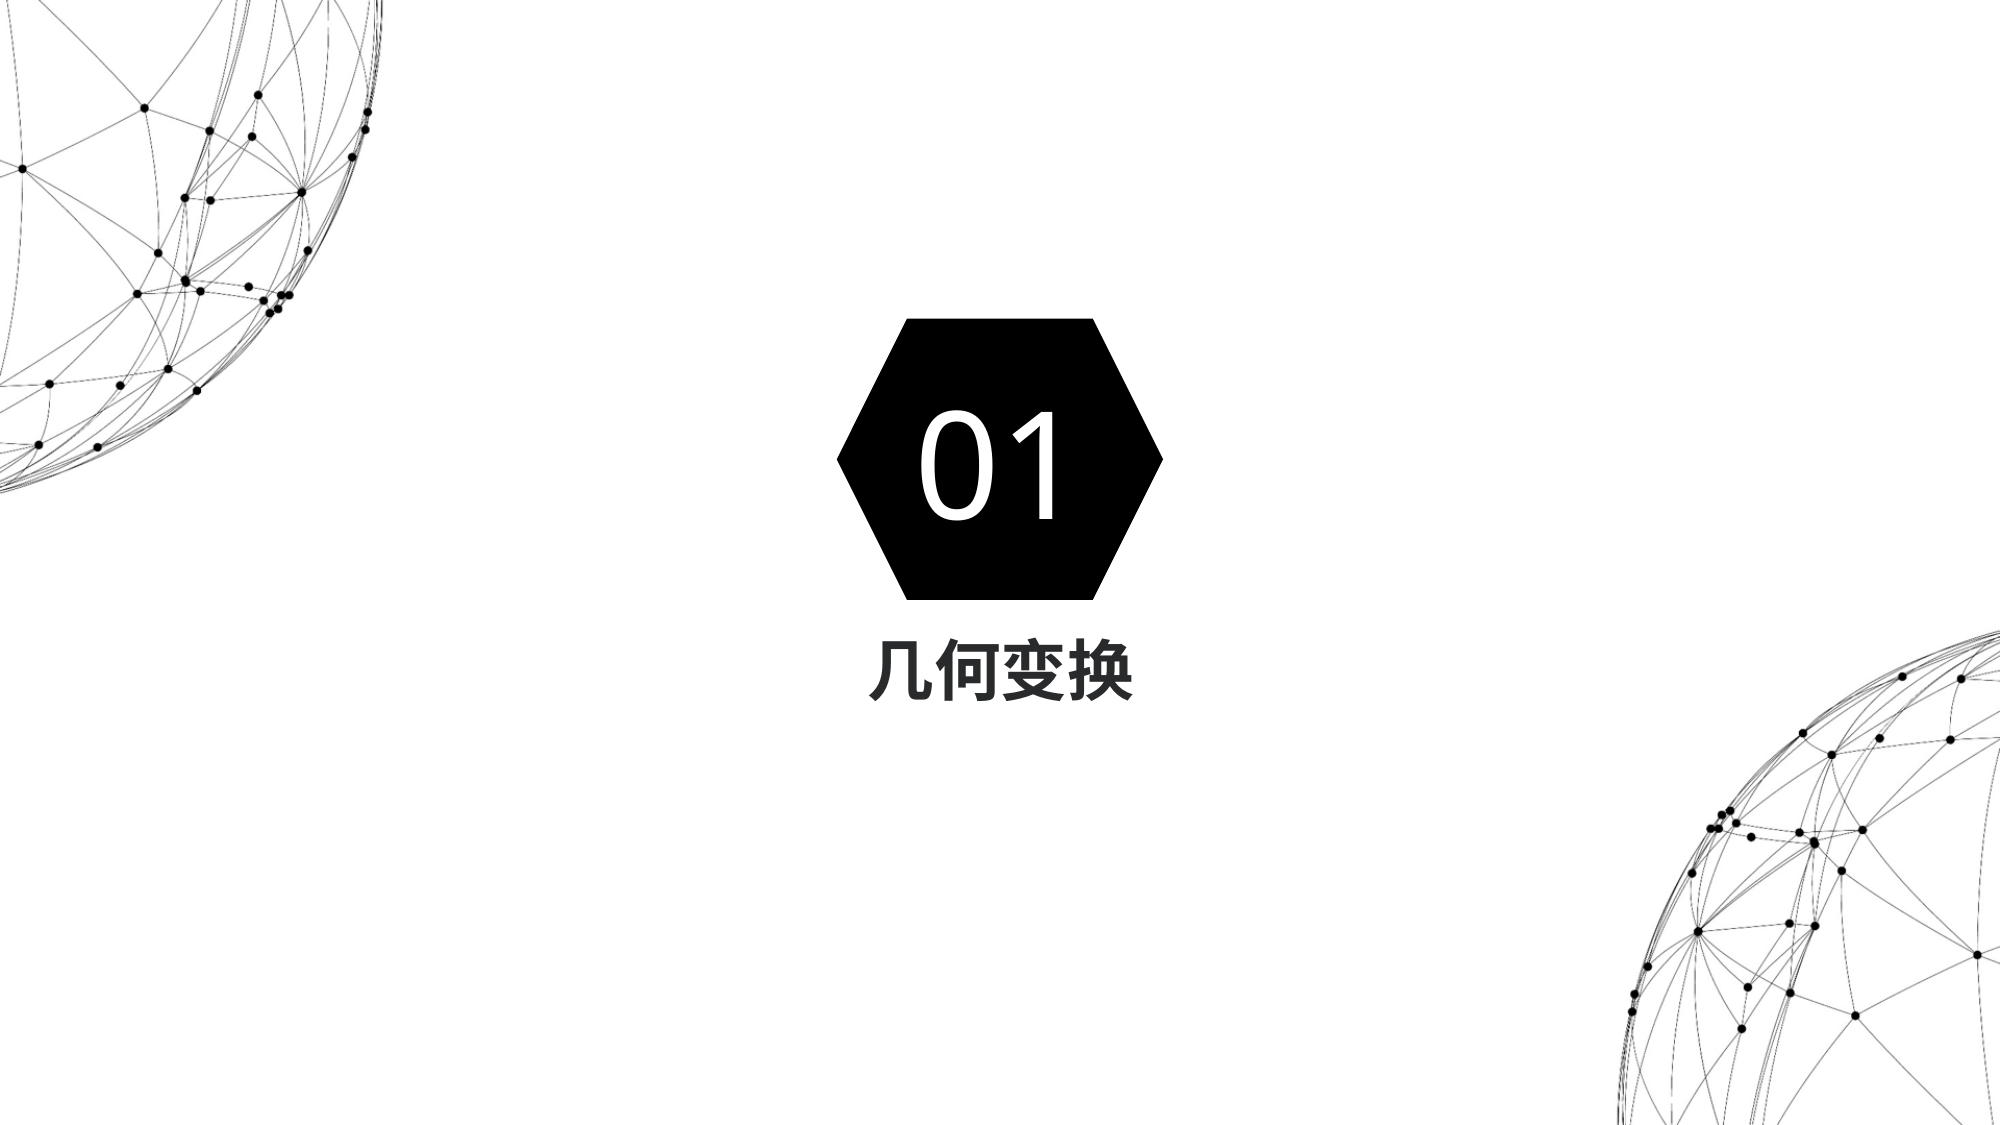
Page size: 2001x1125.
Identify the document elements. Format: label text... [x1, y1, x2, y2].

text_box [836, 318, 1164, 601]
picture [0, 0, 2000, 1125]
text_box 几何变换 [859, 621, 1143, 717]
